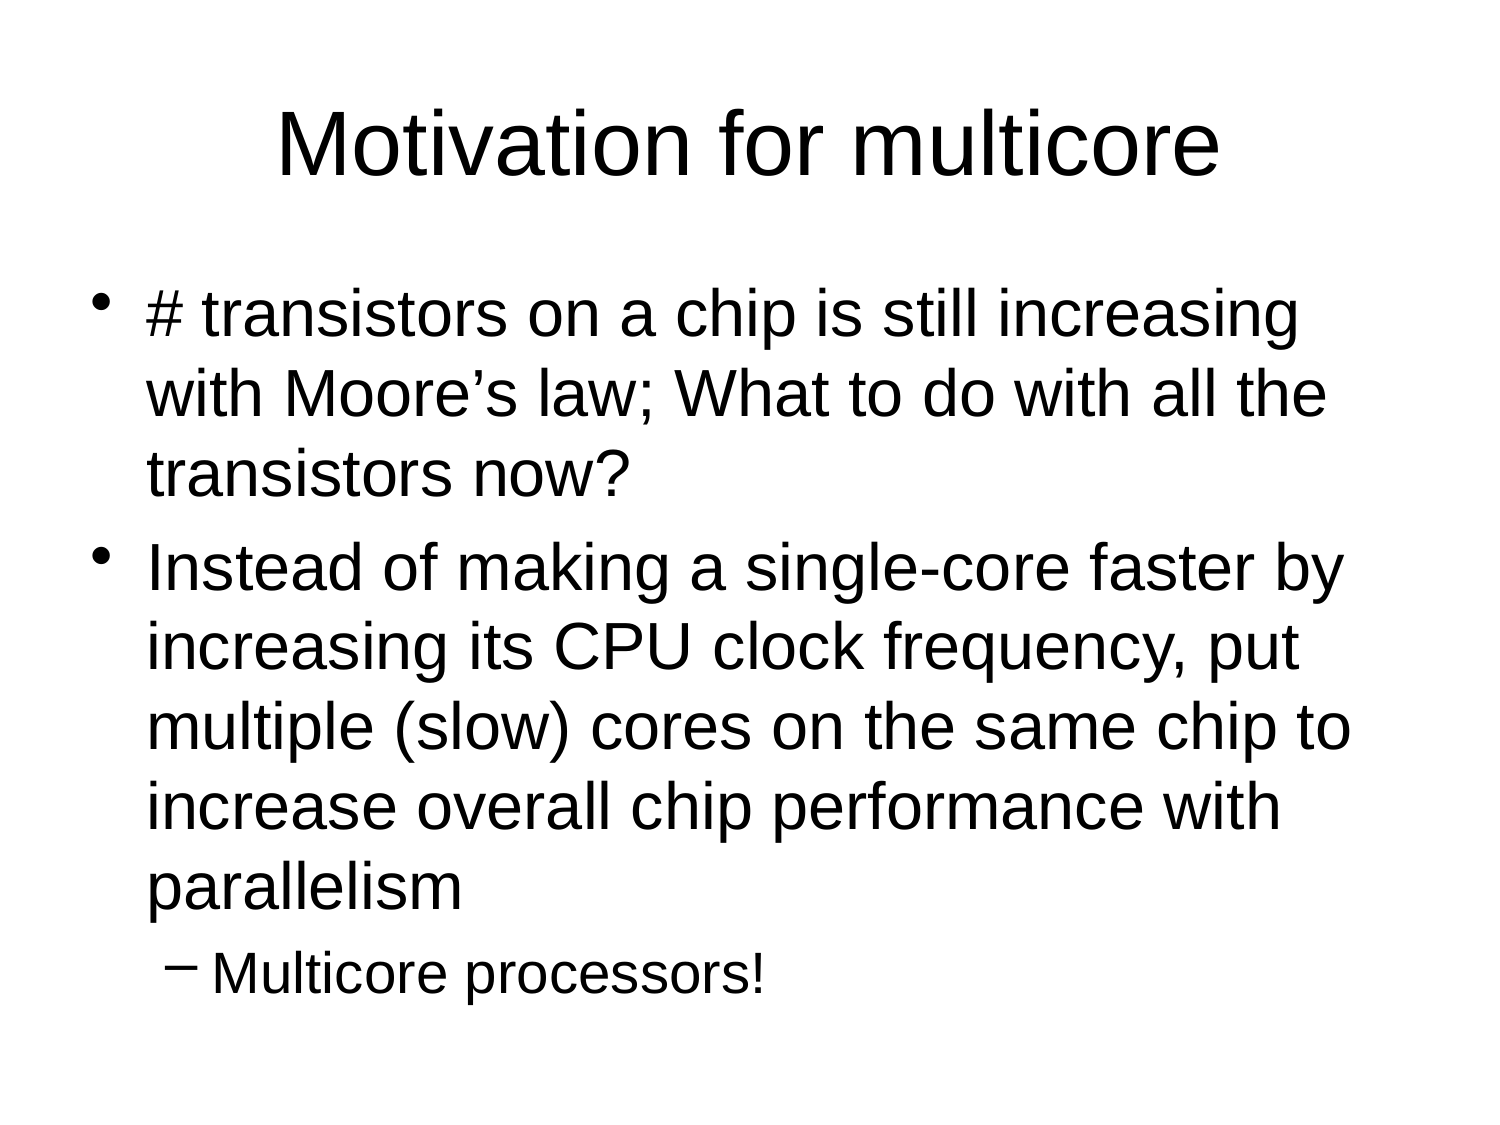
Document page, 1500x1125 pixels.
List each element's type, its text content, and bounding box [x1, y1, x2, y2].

title Motivation for multicore [74, 44, 1426, 233]
list # transistors on a chip is still increasing with Moore’s law; What to do with all the transistors now? Instead of making a single-core faster by increasing its CPU clock frequency, put multiple (slow) cores on the same chip to increase overall chip performance with parallelism Multicore processors! [74, 262, 1426, 1006]
